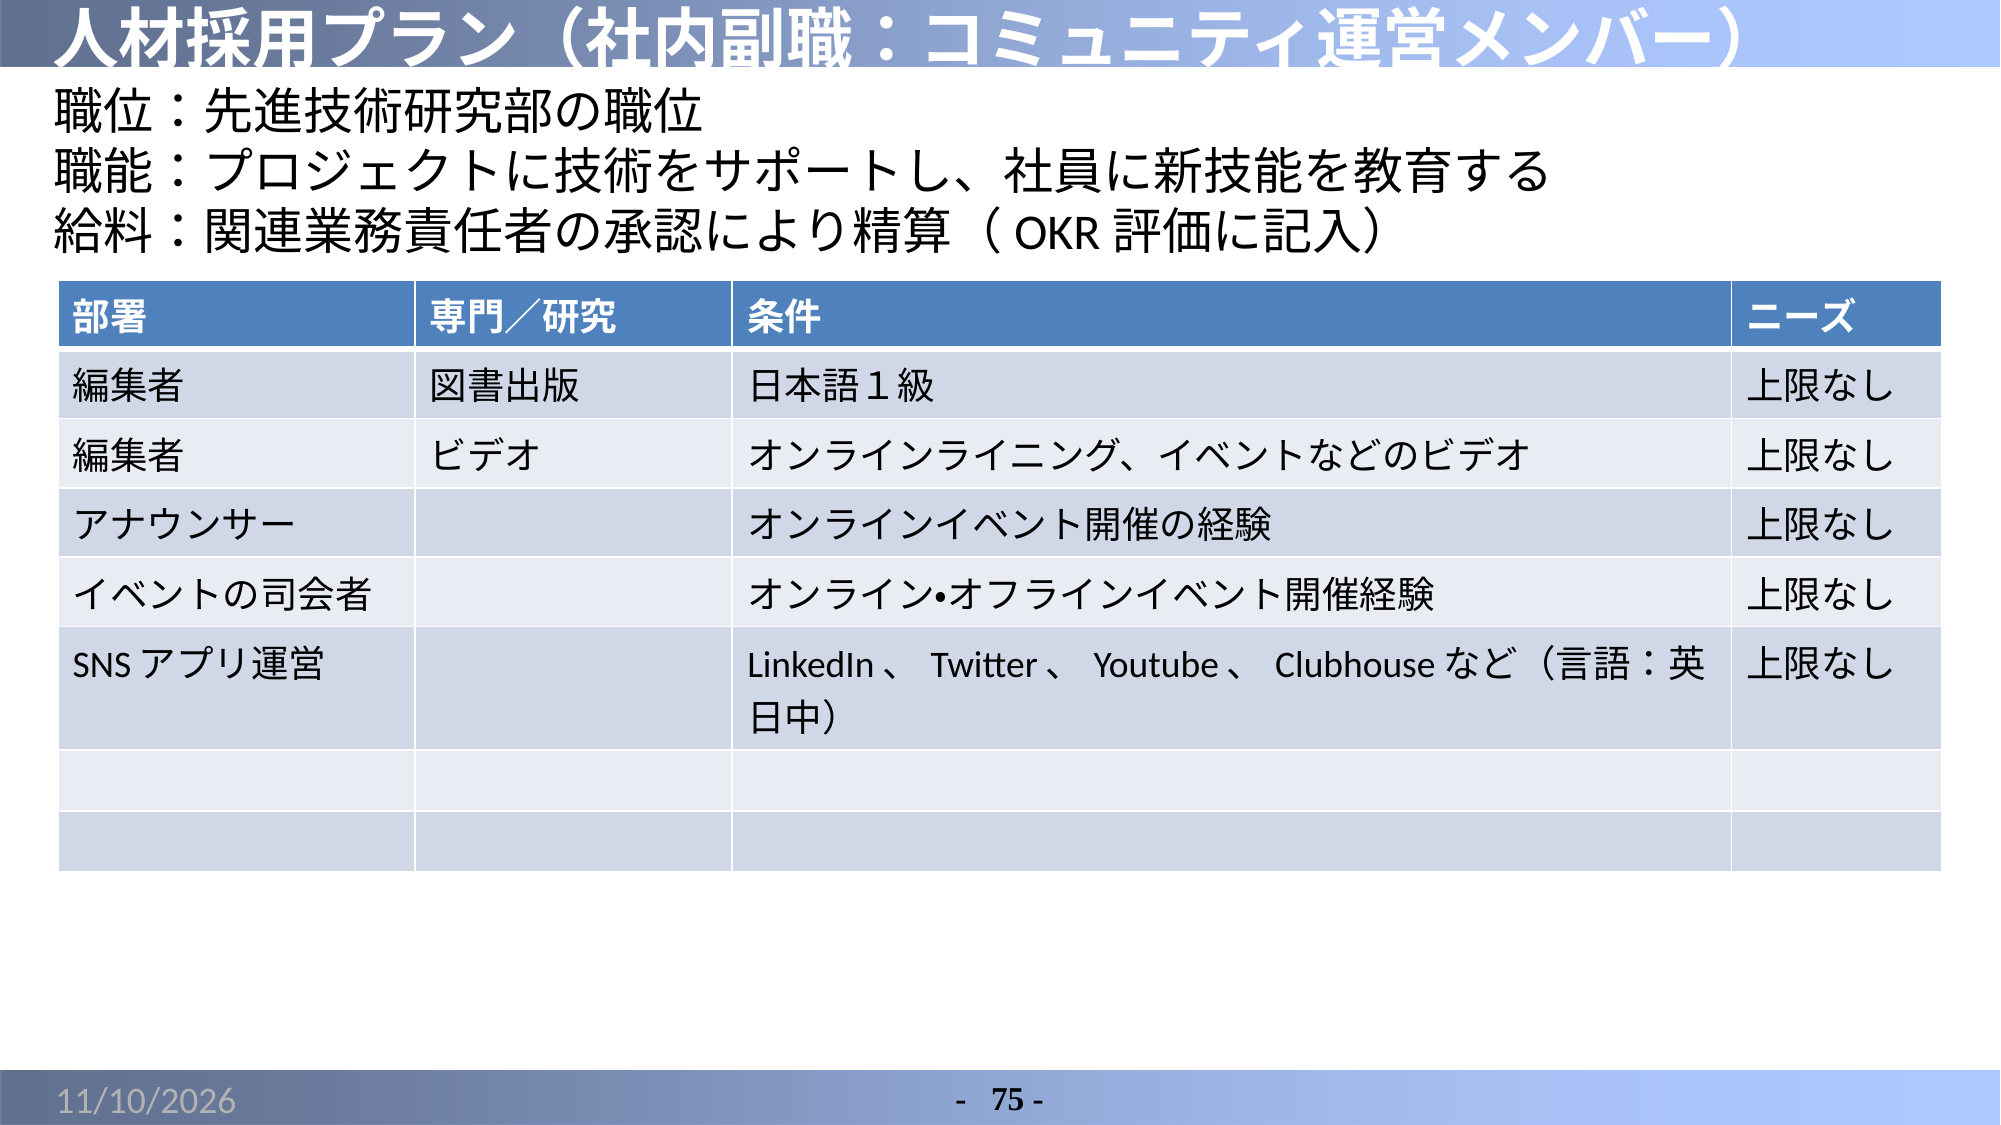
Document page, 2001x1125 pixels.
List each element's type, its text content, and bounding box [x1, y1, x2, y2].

table_cell 上限なし [1732, 627, 1941, 749]
table_cell SNSアプリ運営 [59, 627, 414, 749]
table_cell オンラインイベント開催の経験 [733, 489, 1731, 556]
slide_number - 75 - [934, 1078, 1063, 1117]
table_cell [733, 812, 1731, 871]
table_cell アナウンサー [59, 489, 414, 556]
table_cell [1732, 751, 1941, 810]
table_cell [416, 627, 731, 749]
table_cell [59, 751, 414, 810]
table_header 専門／研究 [416, 281, 731, 346]
table_cell 上限なし [1732, 489, 1941, 556]
table_cell オンライン・オフラインイベント開催経験 [733, 558, 1731, 626]
table_cell [59, 812, 414, 871]
table_cell [416, 489, 731, 556]
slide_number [55, 1076, 516, 1122]
table_cell [416, 558, 731, 626]
title 人材採用プラン（社内副職：コミュニティ運営メンバー） [52, 0, 1946, 78]
table_cell 図書出版 [416, 352, 731, 418]
table_header 条件 [733, 281, 1731, 346]
table_header 部署 [59, 281, 414, 346]
table_cell [733, 751, 1731, 810]
table_header ニーズ [1732, 281, 1941, 346]
list 職位：先進技術研究部の職位 職能：プロジェクトに技術をサポートし、社員に新技能を教育する 給料：関連業務責任者の承認により精算（OKR評価に記入） [53, 79, 1947, 261]
table_cell イベントの司会者 [59, 558, 414, 626]
table_cell 編集者 [59, 419, 414, 487]
table_cell LinkedIn、Twitter、Youtube、Clubhouseなど（言語：英日中） [733, 627, 1731, 749]
table_cell 日本語１級 [733, 352, 1731, 418]
table_cell [1732, 812, 1941, 871]
table_cell [416, 812, 731, 871]
table_cell [416, 751, 731, 810]
table_cell ビデオ [416, 419, 731, 487]
table_cell オンラインライニング、イベントなどのビデオ [733, 419, 1731, 487]
table_cell 上限なし [1732, 558, 1941, 626]
table_cell 上限なし [1732, 419, 1941, 487]
table_cell 編集者 [59, 352, 414, 418]
table_cell 上限なし [1732, 352, 1941, 418]
